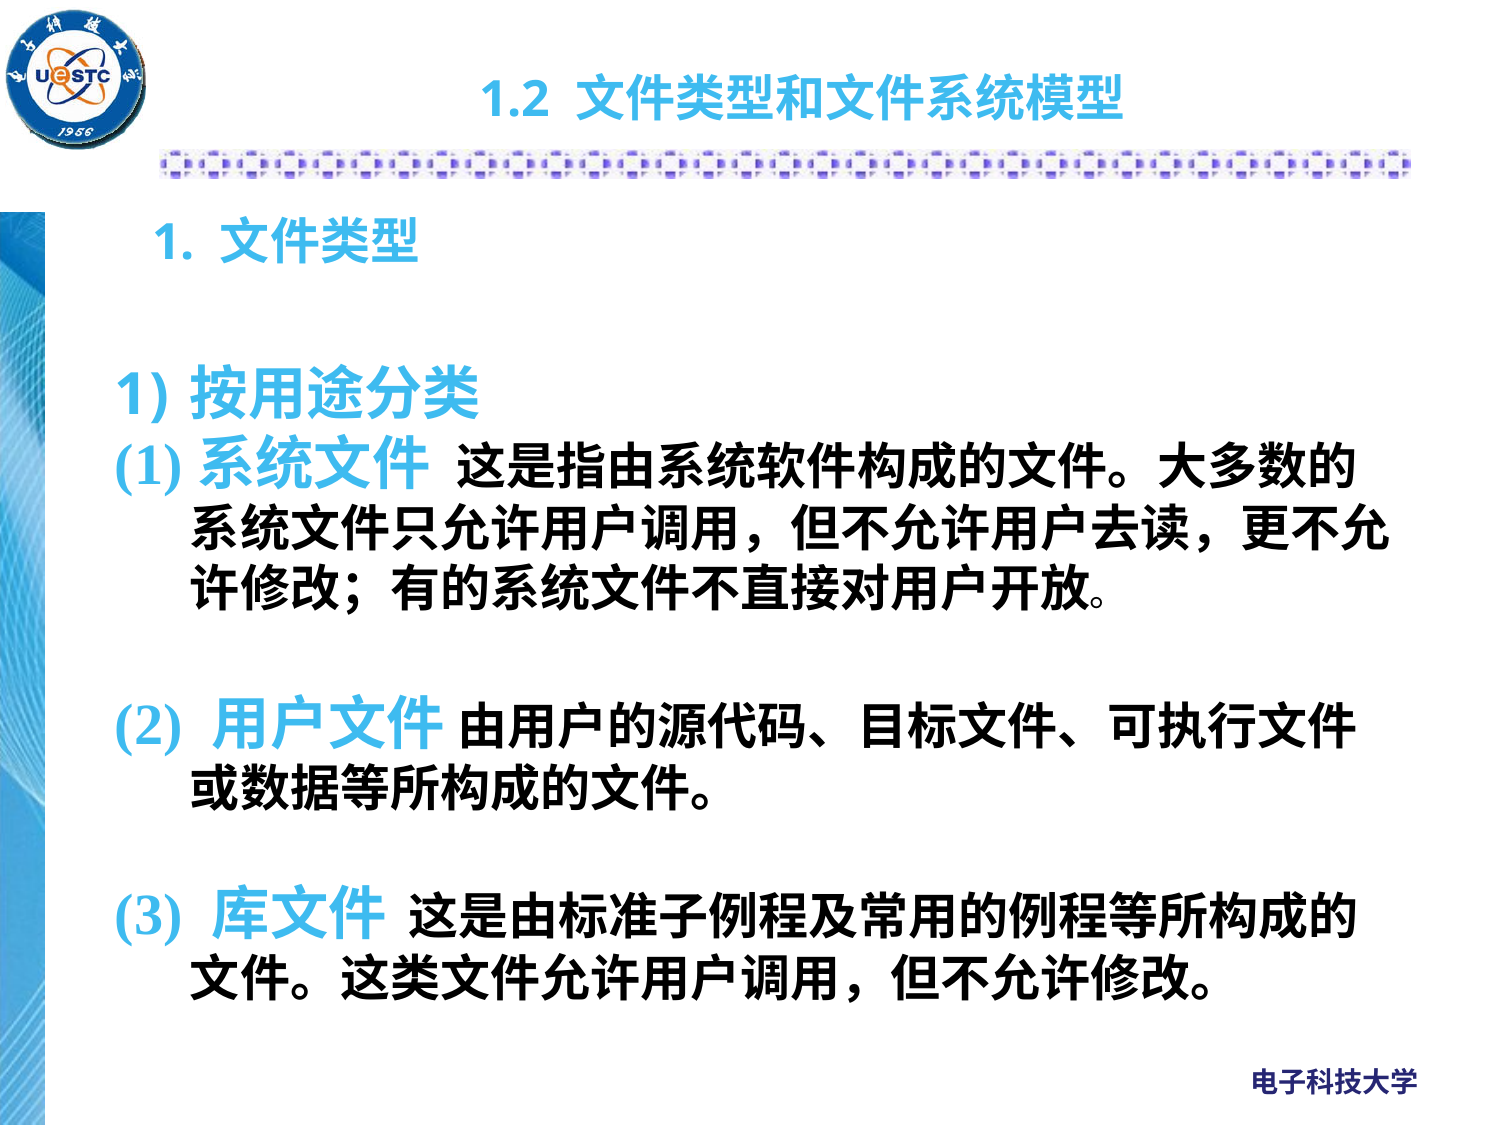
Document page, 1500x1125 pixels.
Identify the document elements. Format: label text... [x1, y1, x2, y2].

text_box 按用途分类 (1)系统文件 这是指由系统软件构成的文件。大多数的系统文件只允许用户调用，但不允许用户去读，更不允许修改；有的系统文件不直接对用户开放。 (2) 用户文件 由用户的源代码、目标文件、可执行文件或数据等所构成的文件。 (3) 库文件 这是由标准子例程及常用的例程等所构成的文件。这类文件允许用户调用，但不允许修改。 [100, 278, 1412, 1014]
picture [5, 0, 146, 150]
text_box 1.2 文件类型和文件系统模型 [139, 12, 1465, 188]
text_box 1. 文件类型 [137, 209, 435, 278]
picture [0, 212, 45, 1125]
